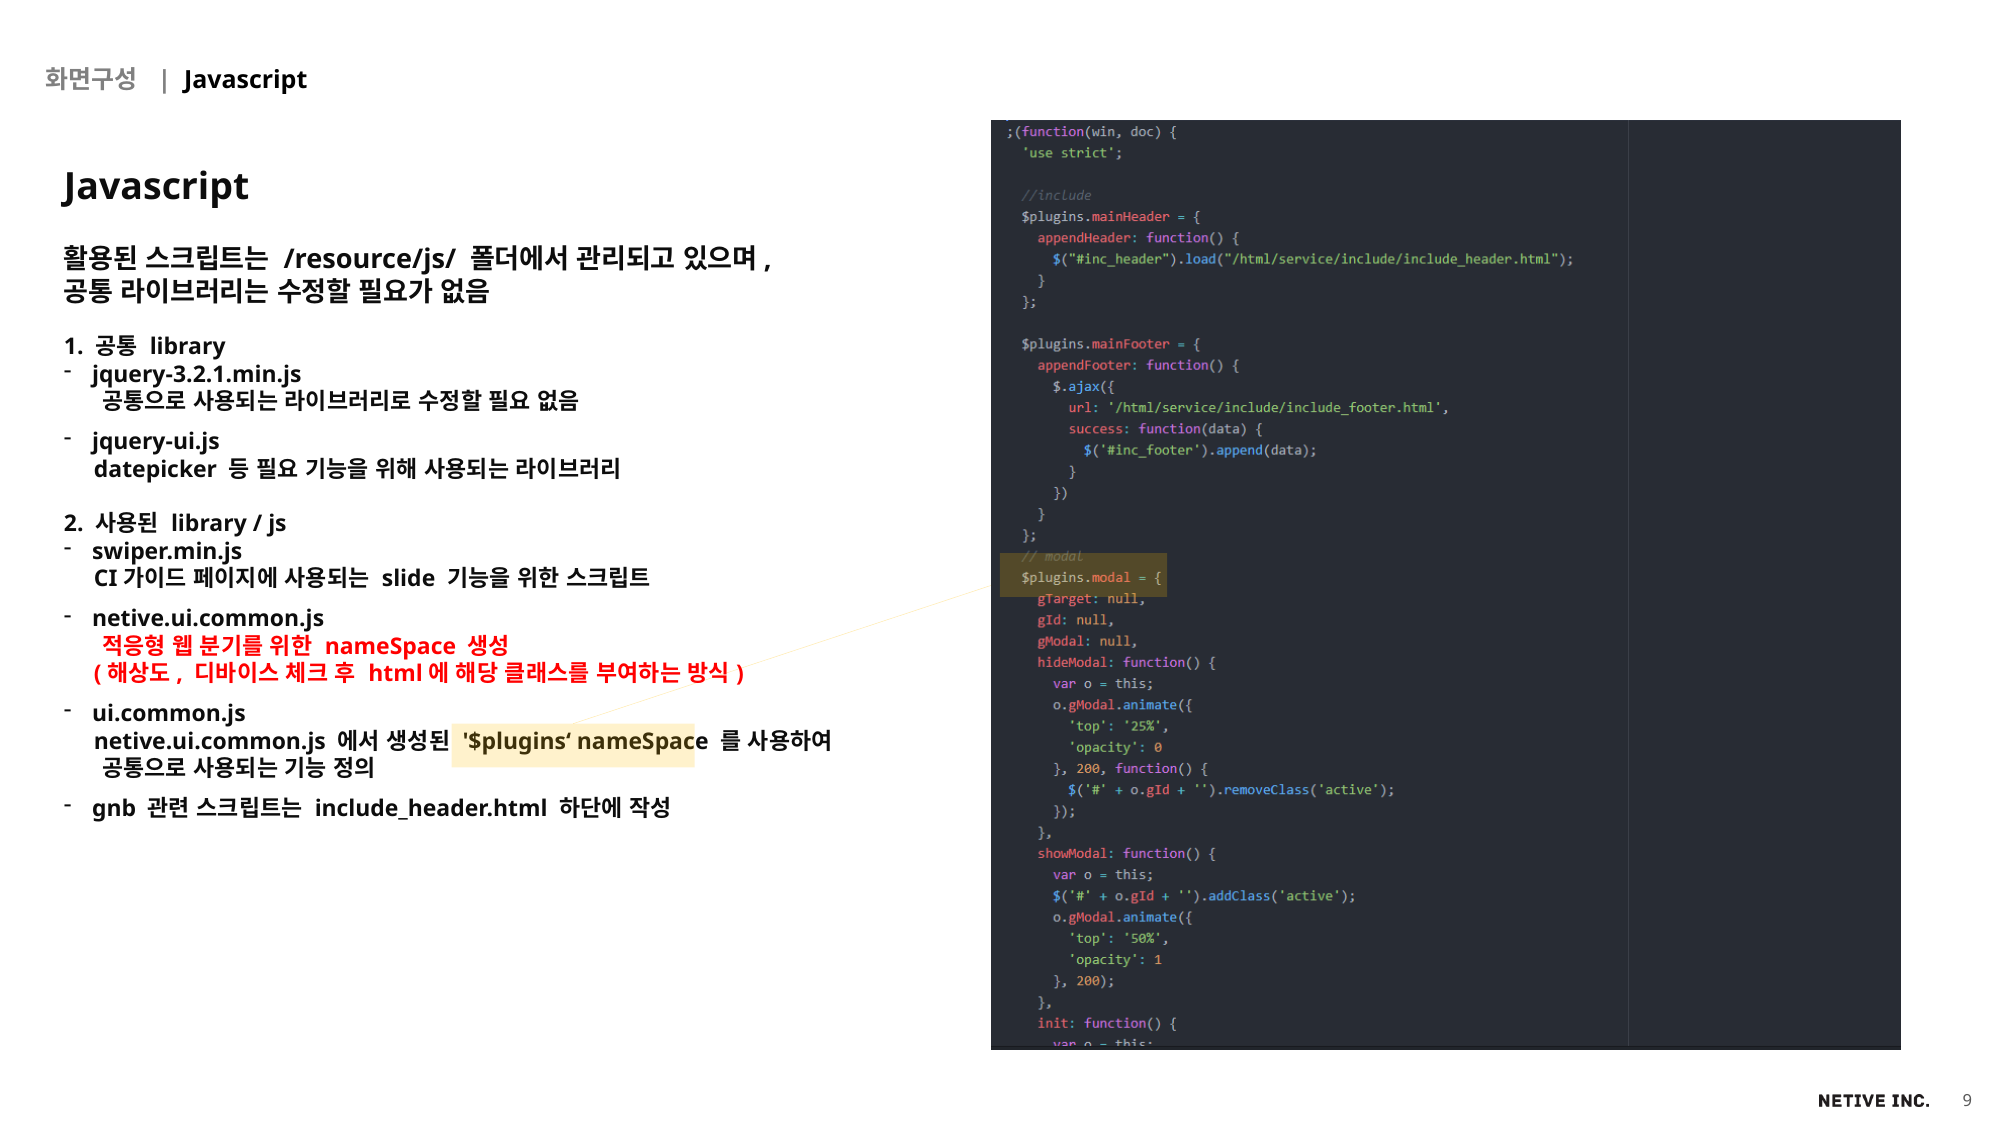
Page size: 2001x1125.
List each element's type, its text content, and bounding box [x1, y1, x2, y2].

picture [991, 120, 1901, 1050]
text_box [451, 723, 696, 768]
text_box Javascript 활용된 스크립트는 /resource/js/ 폴더에서 관리되고 있으며, 공통 라이브러리는 수정할 필요가 없음 1. 공통 library jquery-3.2.1.min.js 공통으로 사용되는 라이브러리로 수정할 필요 없음 jquery-ui.js datepicker 등 필요 기능을 위해 사용되는 라이브러리 2. 사용된 library / js swiper.min.js CI가이드 페이지에 사용되는 slide 기능을 위한 스크립트 netive.ui.common.js 적응형 웹 분기를 위한 nameSpace 생성 (해상도, 디바이스 체크 후 html에 해당 클래스를 부여하는 방식) ui.common.js netive.ui.common.js 에서 생성된 '$plugins‘ nameSpace 를 사용하여 공통으로 사용되는 기능 정의 gnb 관련 스크립트는 include_header.html 하단에 작성 [49, 154, 855, 864]
picture [1819, 1094, 1929, 1107]
text_box 화면구성 | Javascript [30, 56, 323, 101]
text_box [573, 585, 991, 724]
